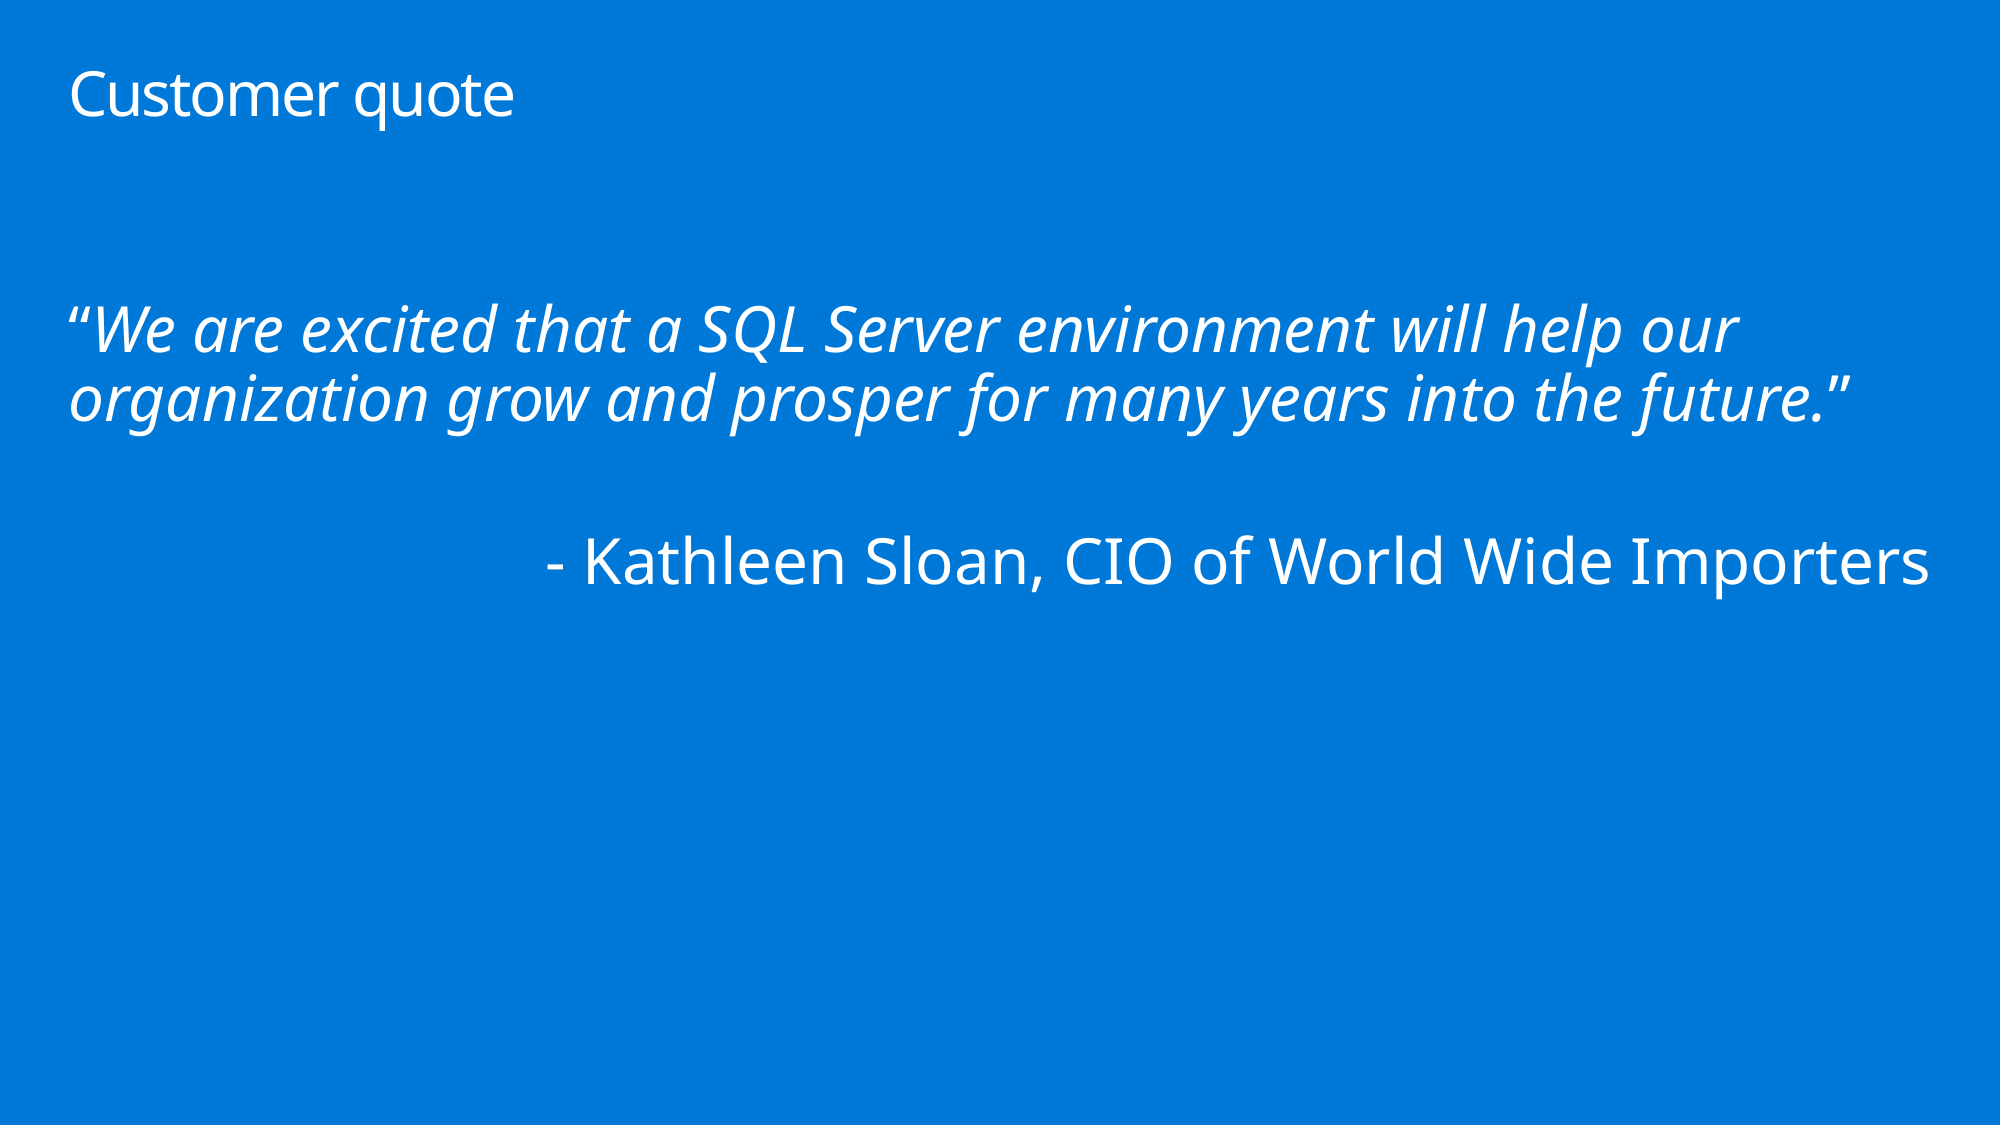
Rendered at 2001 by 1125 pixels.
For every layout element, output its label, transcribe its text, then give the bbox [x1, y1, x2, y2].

list “We are excited that a SQL Server environment will help our organization grow and prosper for many years into the future.” - Kathleen Sloan, CIO of World Wide Importers [44, 282, 1956, 620]
title Customer quote [44, 47, 1957, 196]
